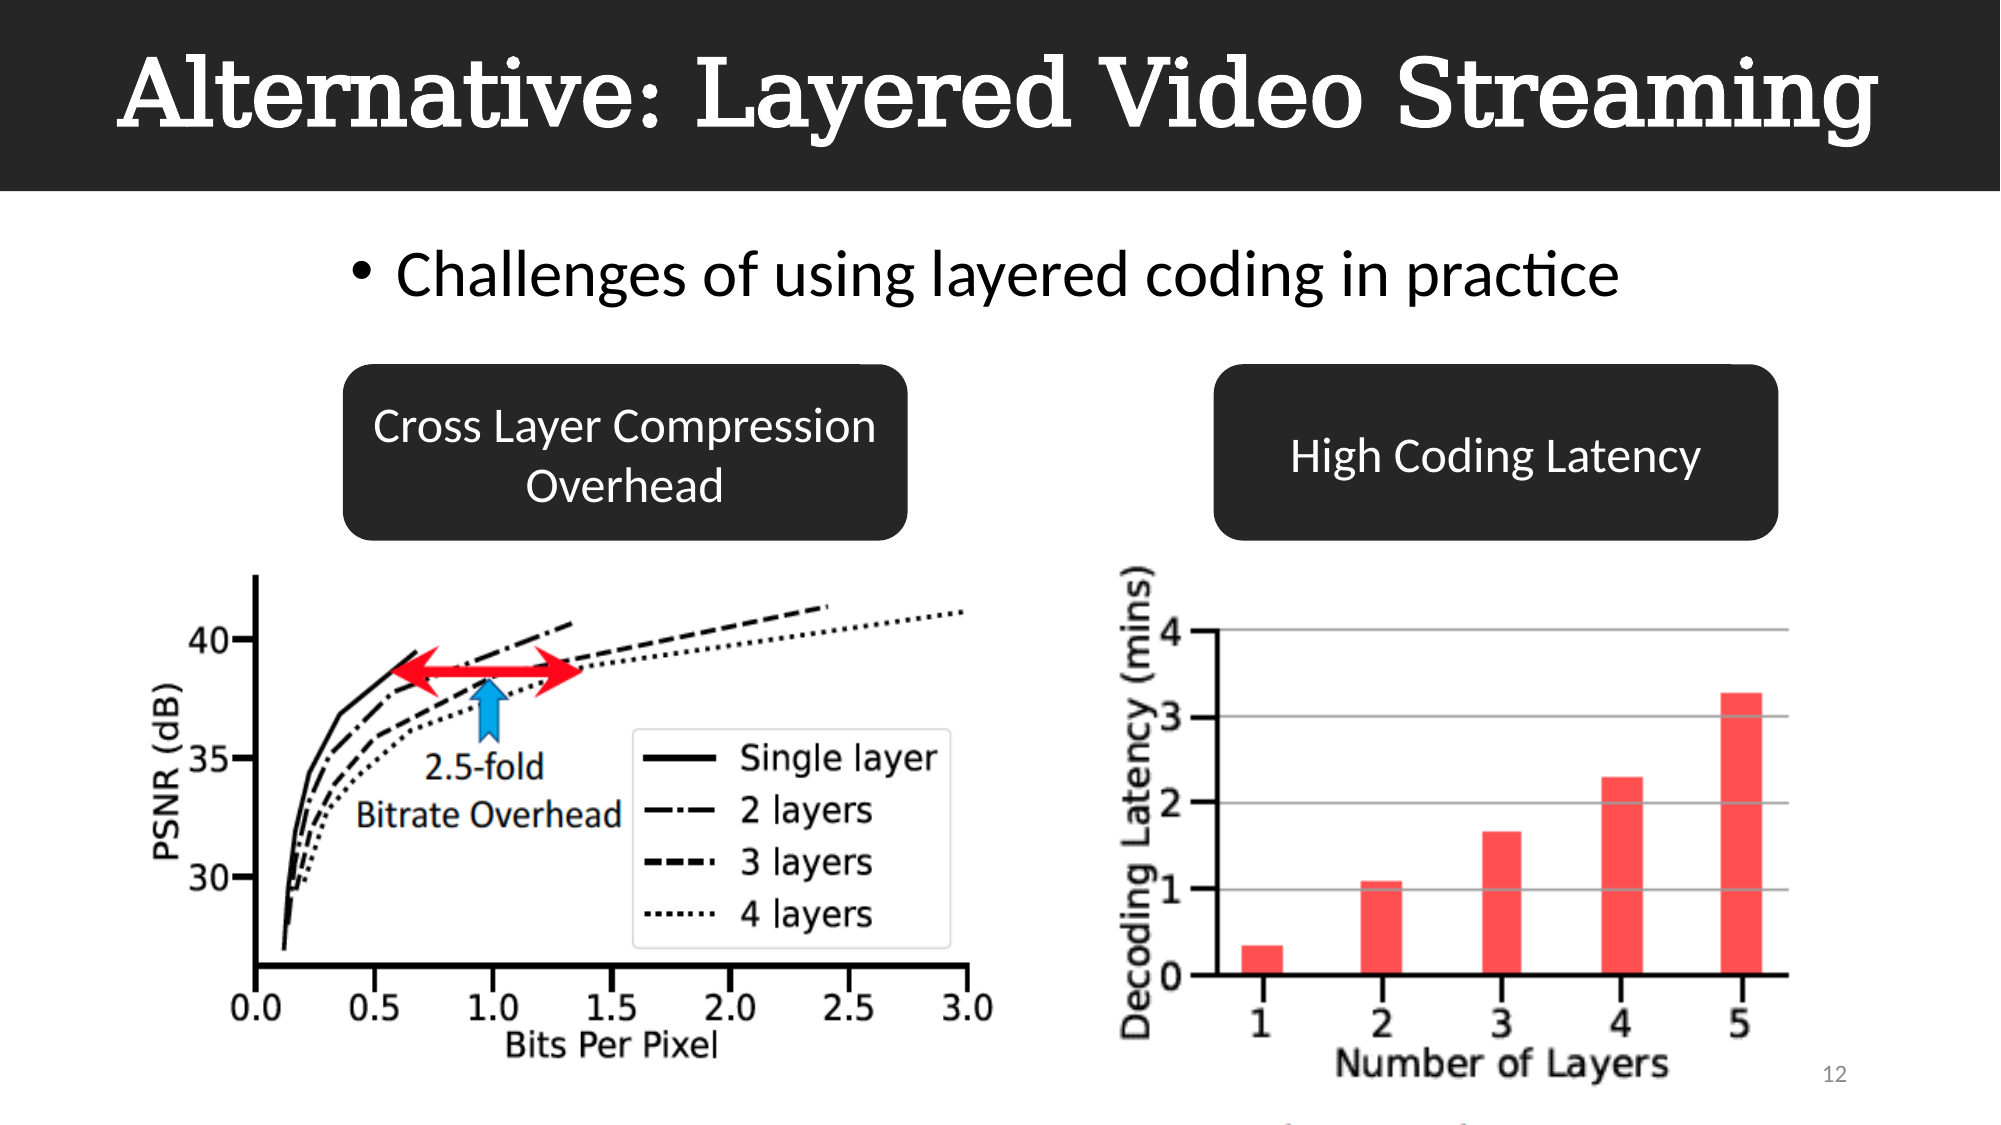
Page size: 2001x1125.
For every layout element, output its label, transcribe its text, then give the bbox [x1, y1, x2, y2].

text_box Challenges of using layered coding in practice [335, 221, 1637, 317]
text_box Cross Layer Compression Overhead [341, 363, 909, 542]
text_box High Coding Latency [1212, 363, 1780, 540]
picture [133, 562, 1012, 1070]
text_box Alternative: Layered Video Streaming [0, 0, 2000, 192]
slide_number 12 [1809, 1042, 1863, 1103]
picture [1060, 540, 1809, 1125]
